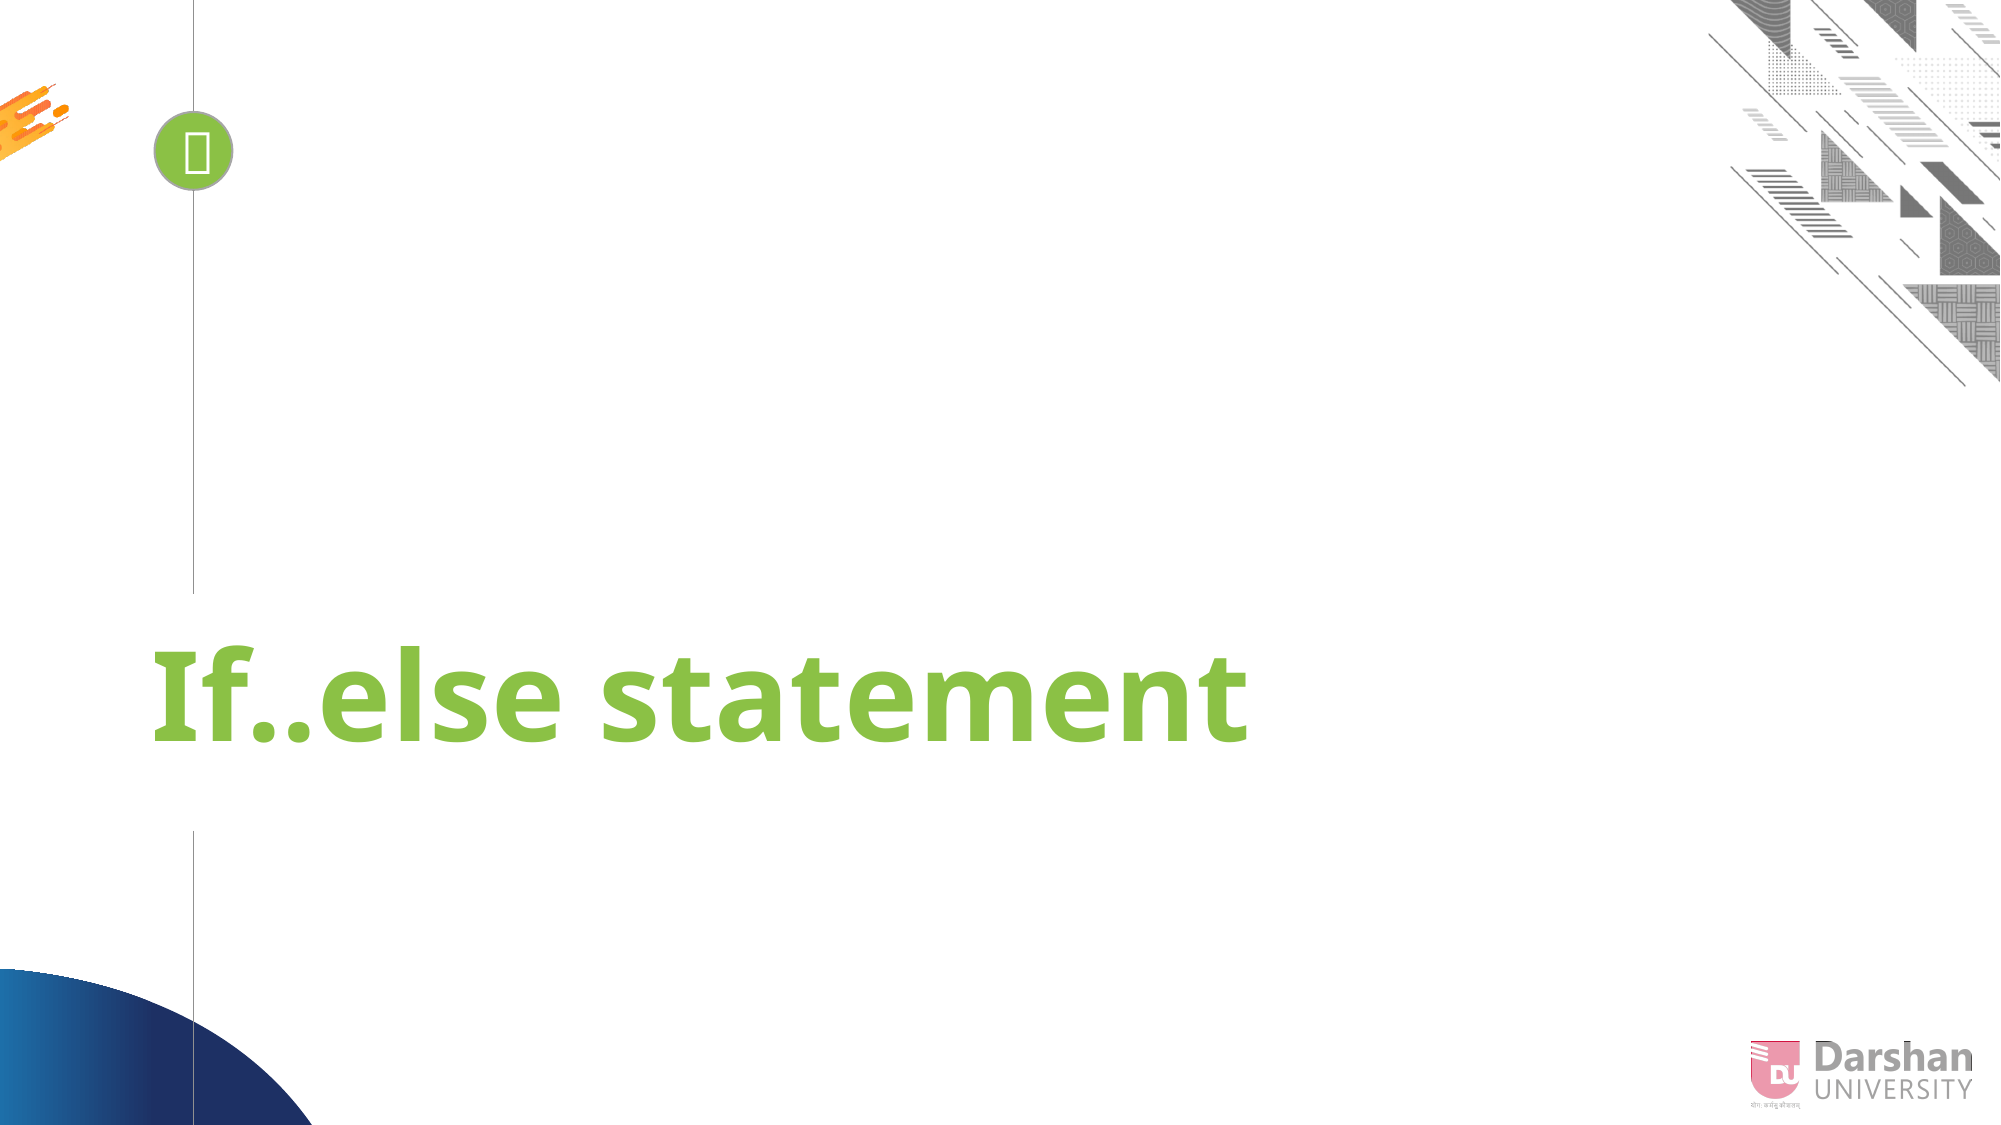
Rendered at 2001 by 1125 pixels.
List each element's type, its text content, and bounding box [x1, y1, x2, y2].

text_box  [153, 110, 234, 191]
picture [0, 65, 90, 193]
title If..else statement [136, 307, 1862, 776]
text_box Output [1751, 1041, 1972, 1109]
